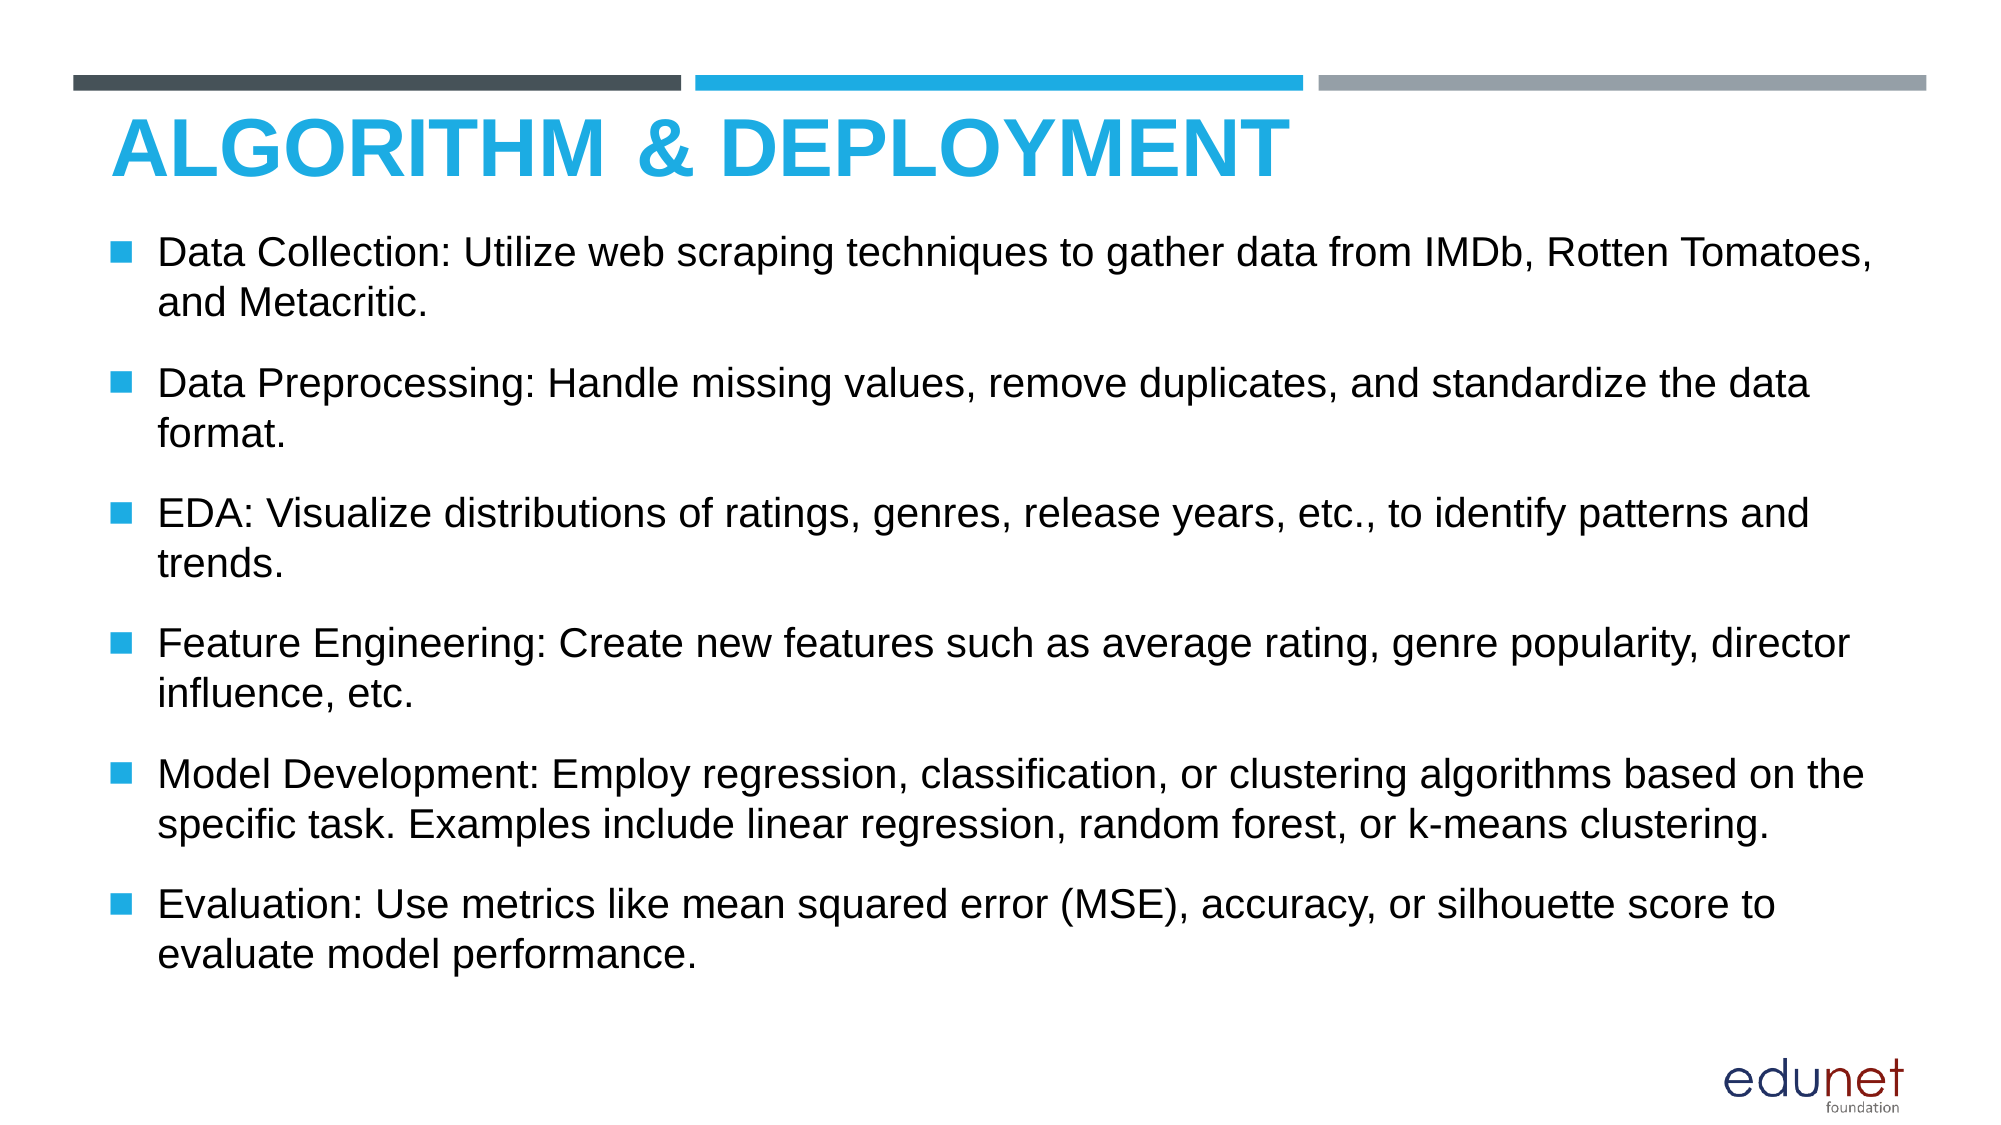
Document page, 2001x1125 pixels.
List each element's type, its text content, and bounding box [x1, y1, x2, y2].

picture [1724, 1057, 1904, 1113]
text_box Data Collection: Utilize web scraping techniques to gather data from IMDb, Rotten Tomatoes, and Metacritic. Data Preprocessing: Handle missing values, remove duplicates, and standardize the data format. EDA: Visualize distributions of ratings, genres, release years, etc., to identify patterns and trends. Feature Engineering: Create new features such as average rating, genre popularity, director influence, etc. Model Development: Employ regression, classification, or clustering algorithms based on the specific task. Examples include linear regression, random forest, or k-means clustering. Evaluation: Use metrics like mean squared error (MSE), accuracy, or silhouette score to evaluate model performance. [105, 194, 1925, 977]
title ALGORITHM & DEPLOYMENT [108, 91, 1297, 194]
